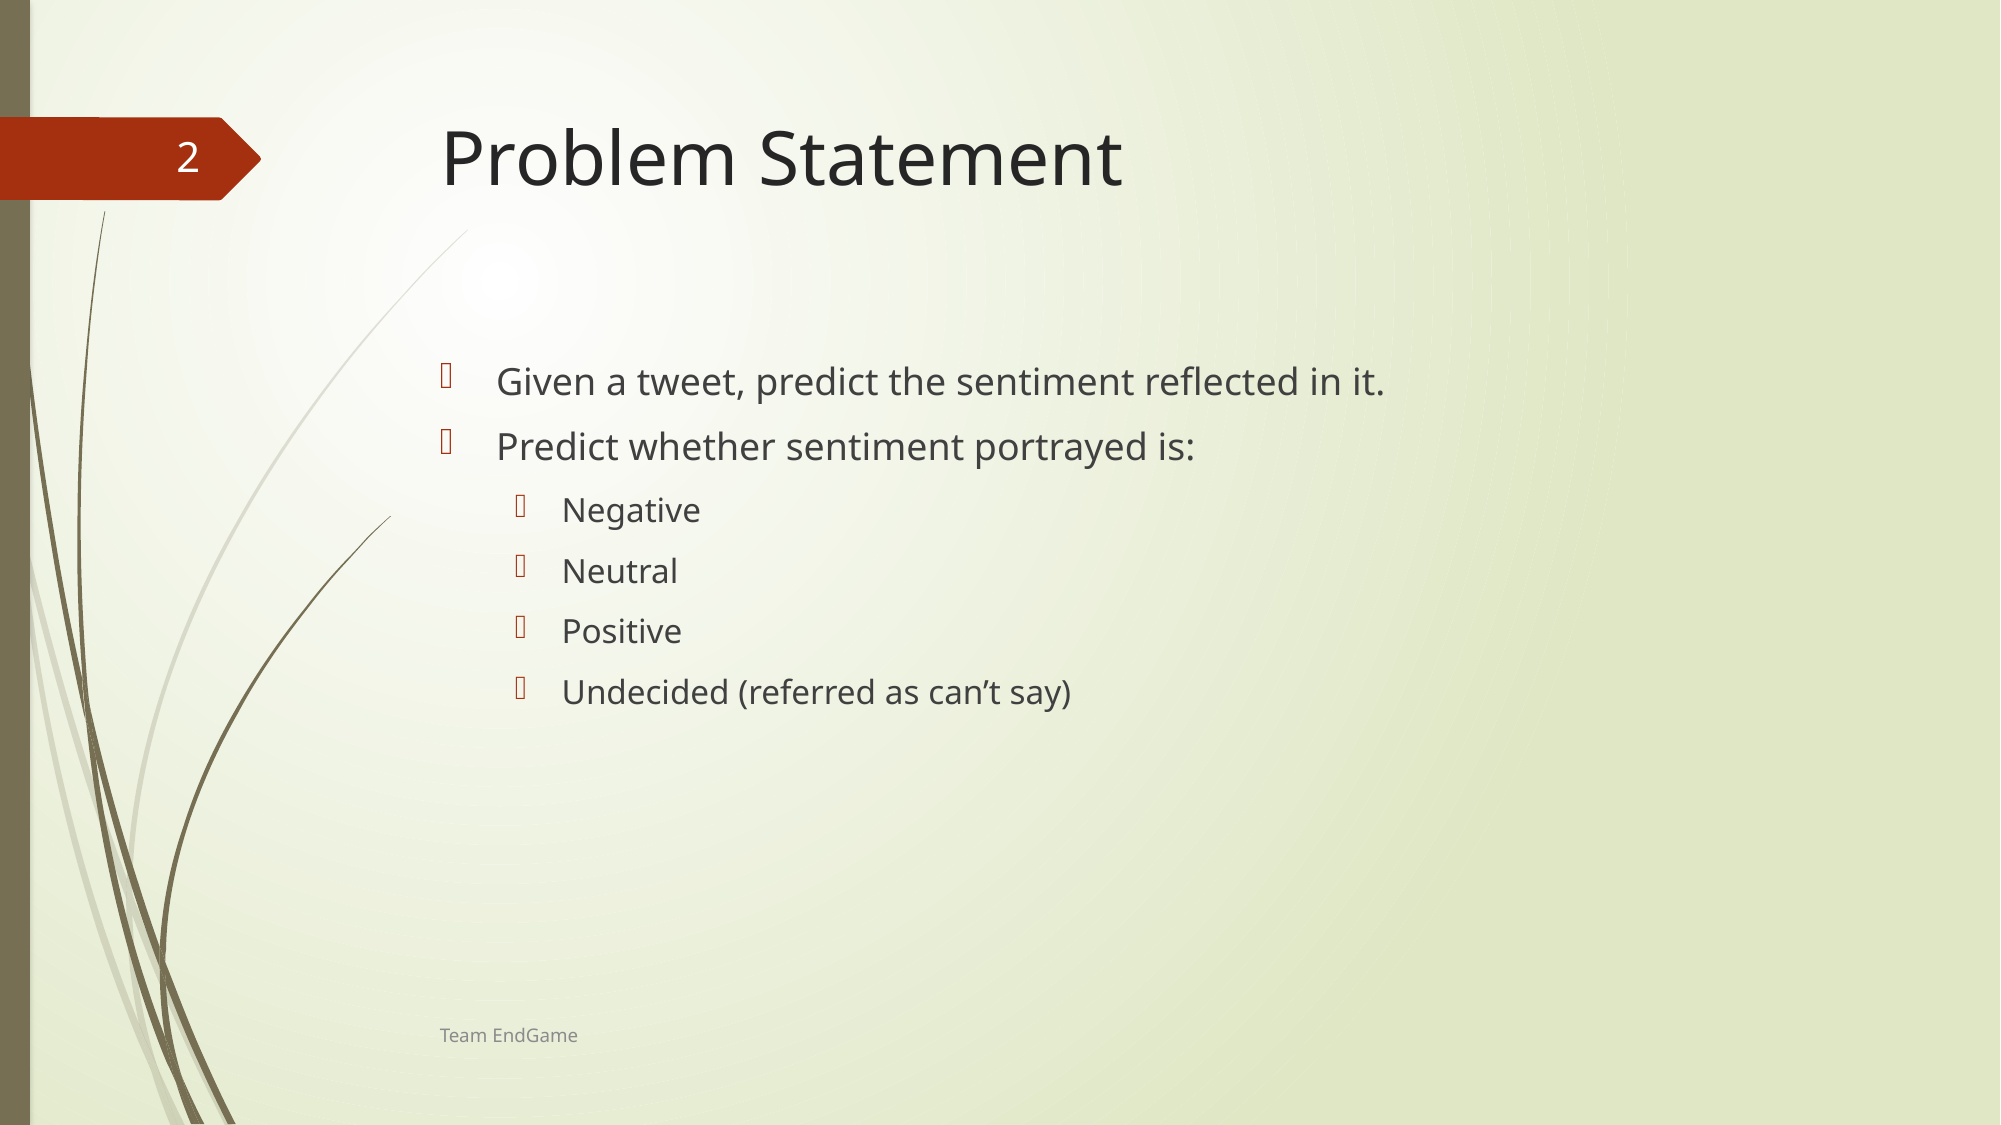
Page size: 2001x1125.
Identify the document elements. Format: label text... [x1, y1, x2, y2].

title Problem Statement [425, 102, 1888, 313]
list Given a tweet, predict the sentiment reflected in it. Predict whether sentiment portrayed is: Negative Neutral Positive Undecided (referred as can’t say) [424, 350, 1888, 970]
footer Team EndGame [424, 1006, 1675, 1067]
slide_number 2 [87, 129, 216, 190]
